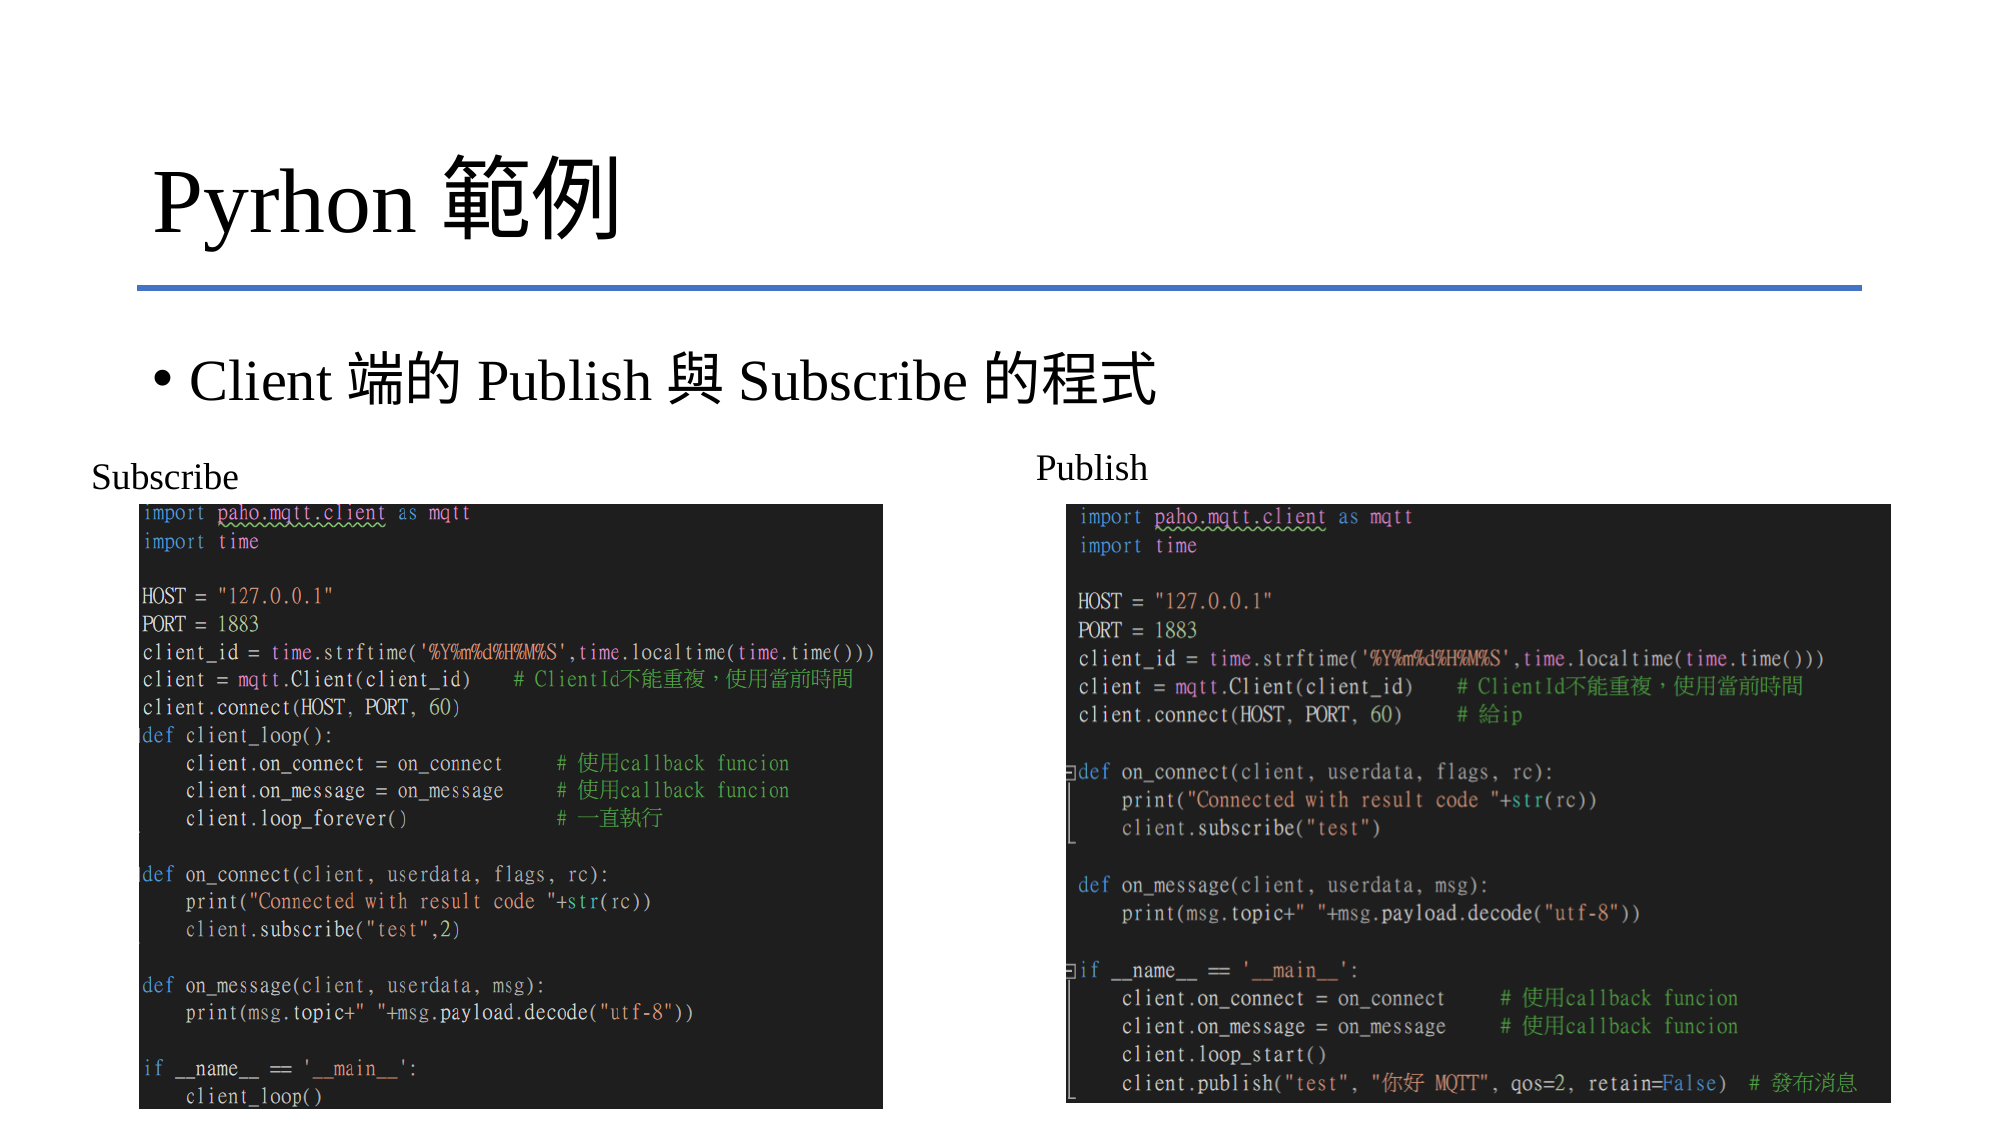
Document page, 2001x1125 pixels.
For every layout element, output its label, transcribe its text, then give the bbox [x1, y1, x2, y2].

title Pyrhon範例 [137, 59, 1863, 278]
text_box Subscribe [76, 444, 255, 505]
list Client端的Publish與Subscribe的程式 [137, 299, 1863, 1014]
text_box Publish [1021, 435, 1164, 496]
picture [139, 504, 883, 1109]
picture [1066, 504, 1891, 1103]
